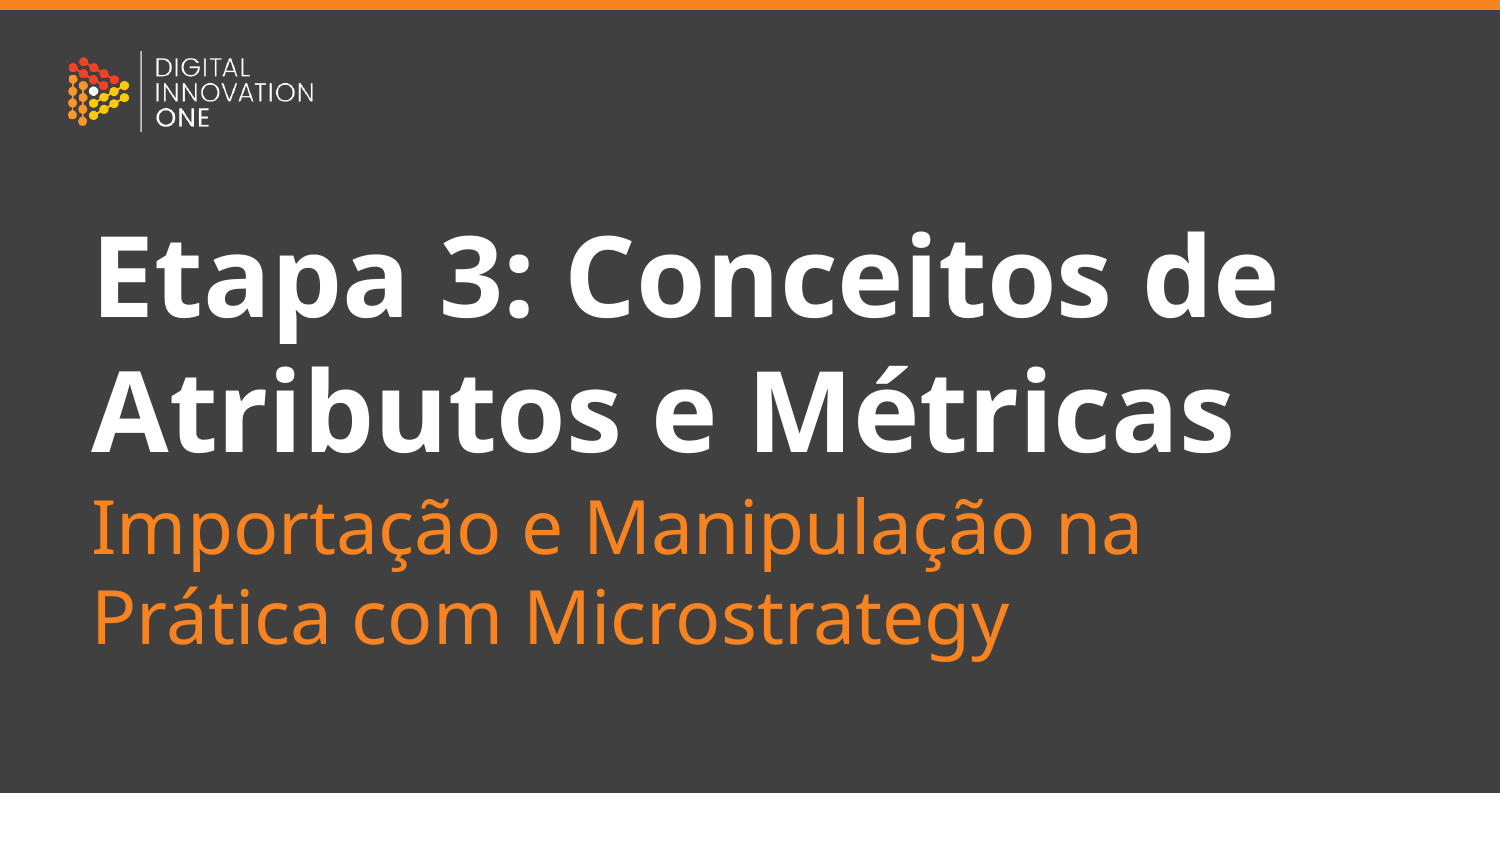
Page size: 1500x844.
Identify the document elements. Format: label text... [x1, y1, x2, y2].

text_box Etapa 3: Conceitos de Atributos e Métricas [76, 190, 1385, 490]
text_box [0, 10, 1500, 793]
picture [50, 42, 331, 140]
text_box [0, 0, 1500, 10]
text_box [0, 793, 1500, 844]
text_box Importação e Manipulação na Prática com Microstrategy [76, 482, 1212, 657]
